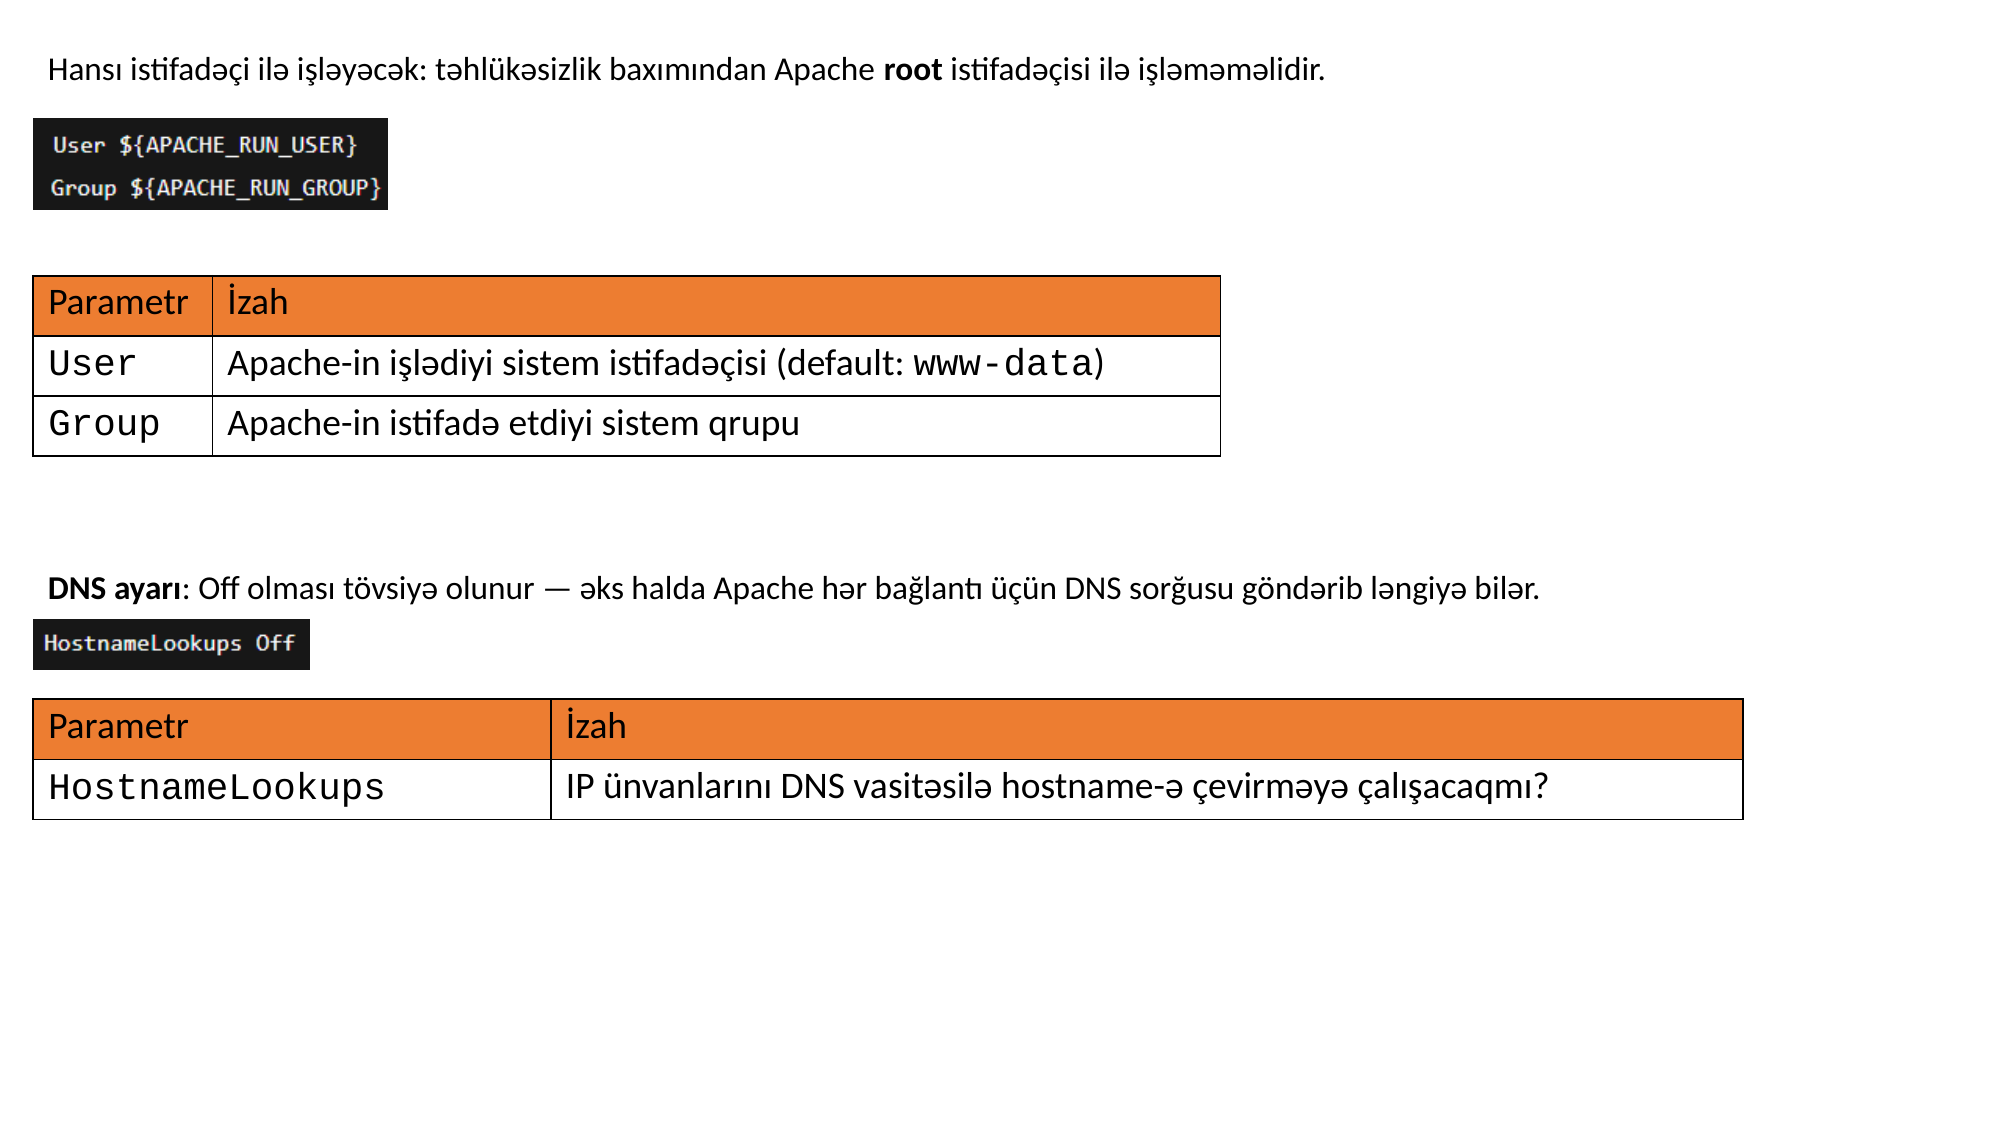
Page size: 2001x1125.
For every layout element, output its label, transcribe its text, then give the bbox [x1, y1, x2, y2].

text_box Hansı istifadəçi ilə işləyəcək: təhlükəsizlik baxımından Apache root istifadəçisi ilə işləməməlidir. DNS ayarı: Off olması tövsiyə olunur — əks halda Apache hər bağlantı üçün DNS sorğusu göndərib ləngiyə bilər. [33, 40, 1973, 614]
table_cell Apache-in istifadə etdiyi sistem qrupu [213, 397, 1220, 455]
table_cell Apache-in işlədiyi sistem istifadəçisi (default: www-data) [213, 337, 1220, 395]
picture [33, 619, 310, 670]
table_cell User [34, 337, 212, 395]
table_header İzah [552, 700, 1742, 759]
table_header Parametr [34, 700, 550, 759]
table_cell HostnameLookups [34, 760, 550, 819]
picture [33, 118, 389, 210]
table_cell IP ünvanlarını DNS vasitəsilə hostname-ə çevirməyə çalışacaqmı? [552, 760, 1742, 819]
table_cell Group [34, 397, 212, 455]
table_header İzah [213, 277, 1220, 335]
table_header Parametr [34, 277, 212, 335]
